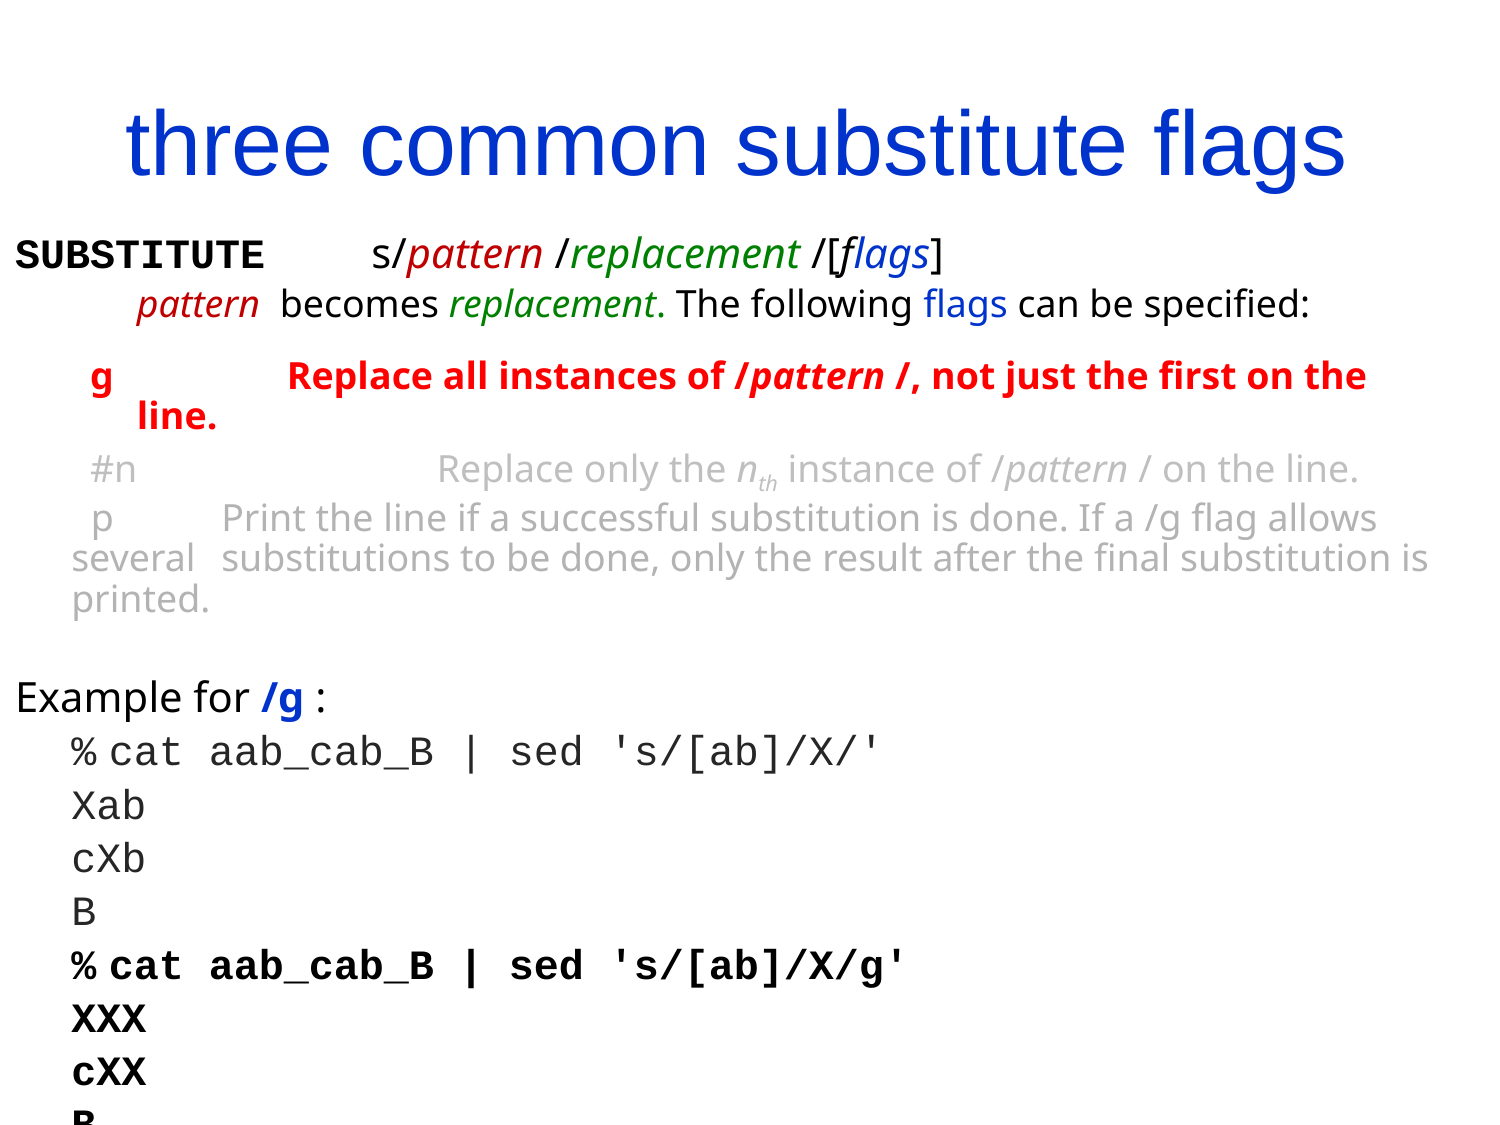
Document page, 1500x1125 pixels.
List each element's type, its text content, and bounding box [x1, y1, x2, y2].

title three common substitute flags [49, 44, 1451, 224]
list SUBSTITUTE s/pattern /replacement /[flags] pattern becomes replacement. The following flags can be specified: g Replace all instances of /pattern /, not just the first on the line. #n Replace only the nth instance of /pattern / on the line. p Print the line if a successful substitution is done. If a /g flag allows several substitutions to be done, only the result after the final substitution is printed. Example for /g : % cat aab_cab_B | sed 's/[ab]/X/' Xab cXb B % cat aab_cab_B | sed 's/[ab]/X/g' XXX cXX B [0, 224, 1463, 1125]
